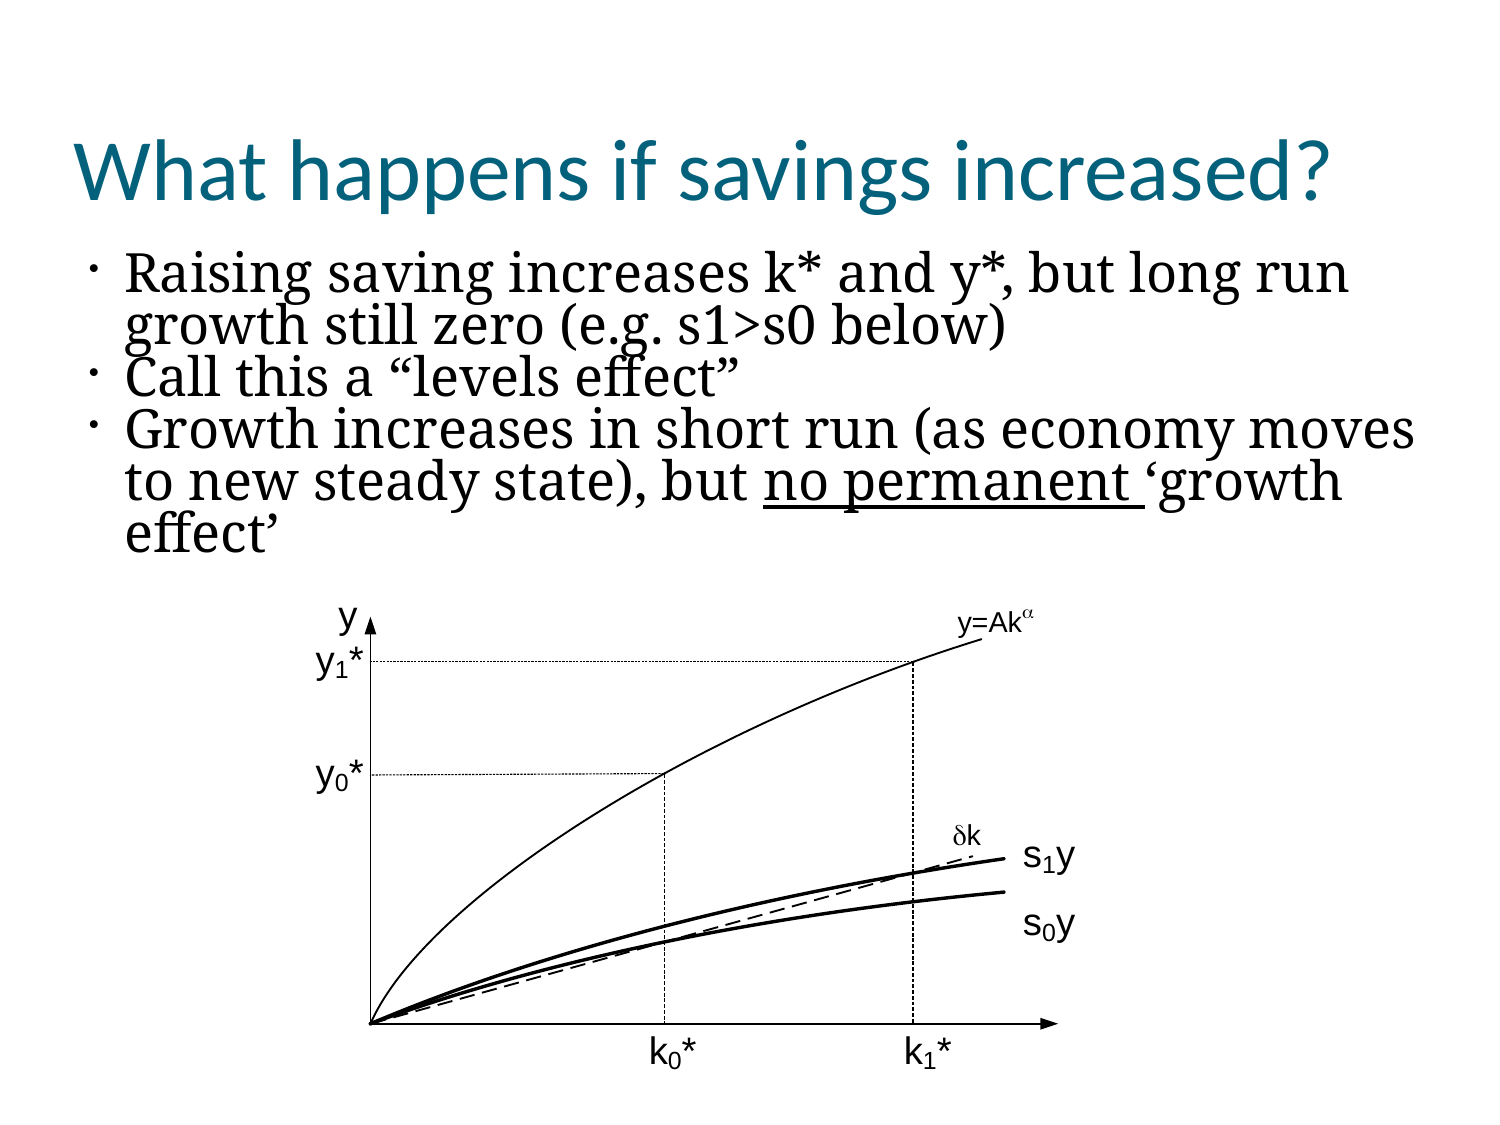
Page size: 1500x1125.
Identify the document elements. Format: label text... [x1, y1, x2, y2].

picture [313, 585, 1078, 1080]
text_box Raising saving increases k* and y*, but long run growth still zero (e.g. s1>s0 below) Call this a “levels effect” Growth increases in short run (as economy moves to new steady state), but no permanent ‘growth effect’ [73, 243, 1468, 627]
text_box What happens if savings increased? [73, 30, 1468, 219]
